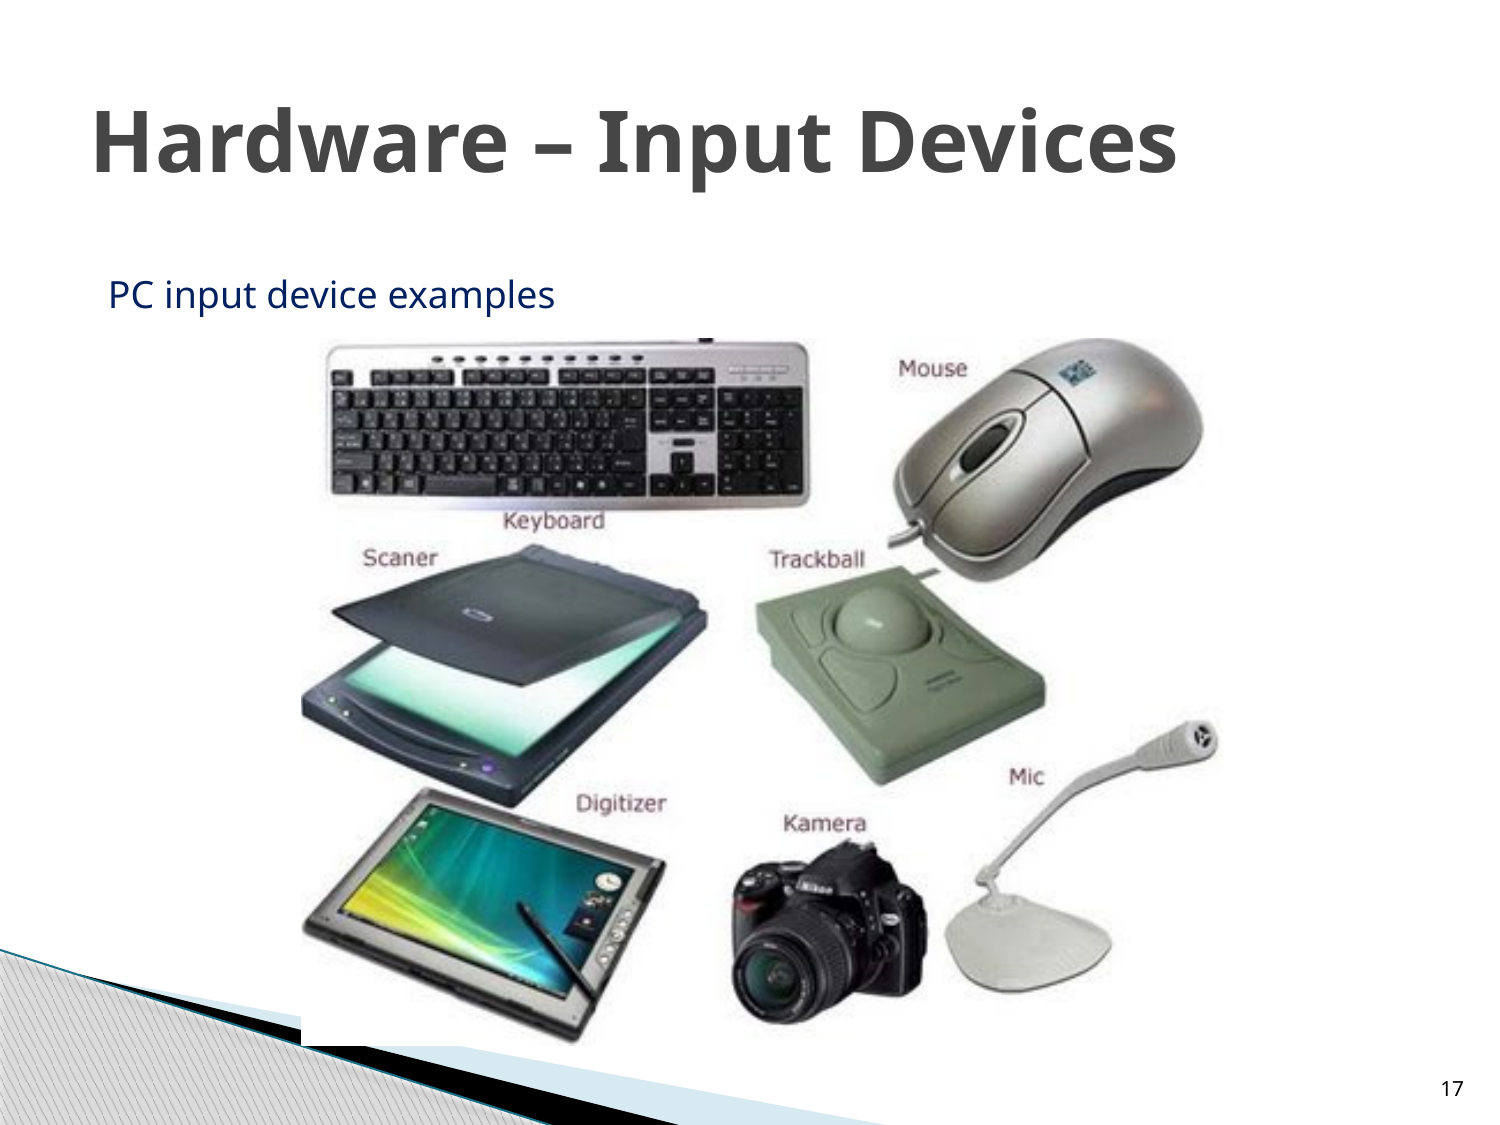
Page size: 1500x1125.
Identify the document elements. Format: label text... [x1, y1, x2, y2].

picture [300, 337, 1223, 1046]
list PC input device examples [74, 263, 1263, 351]
slide_number 17 [1418, 1051, 1479, 1112]
title Hardware – Input Devices [75, 45, 1425, 233]
